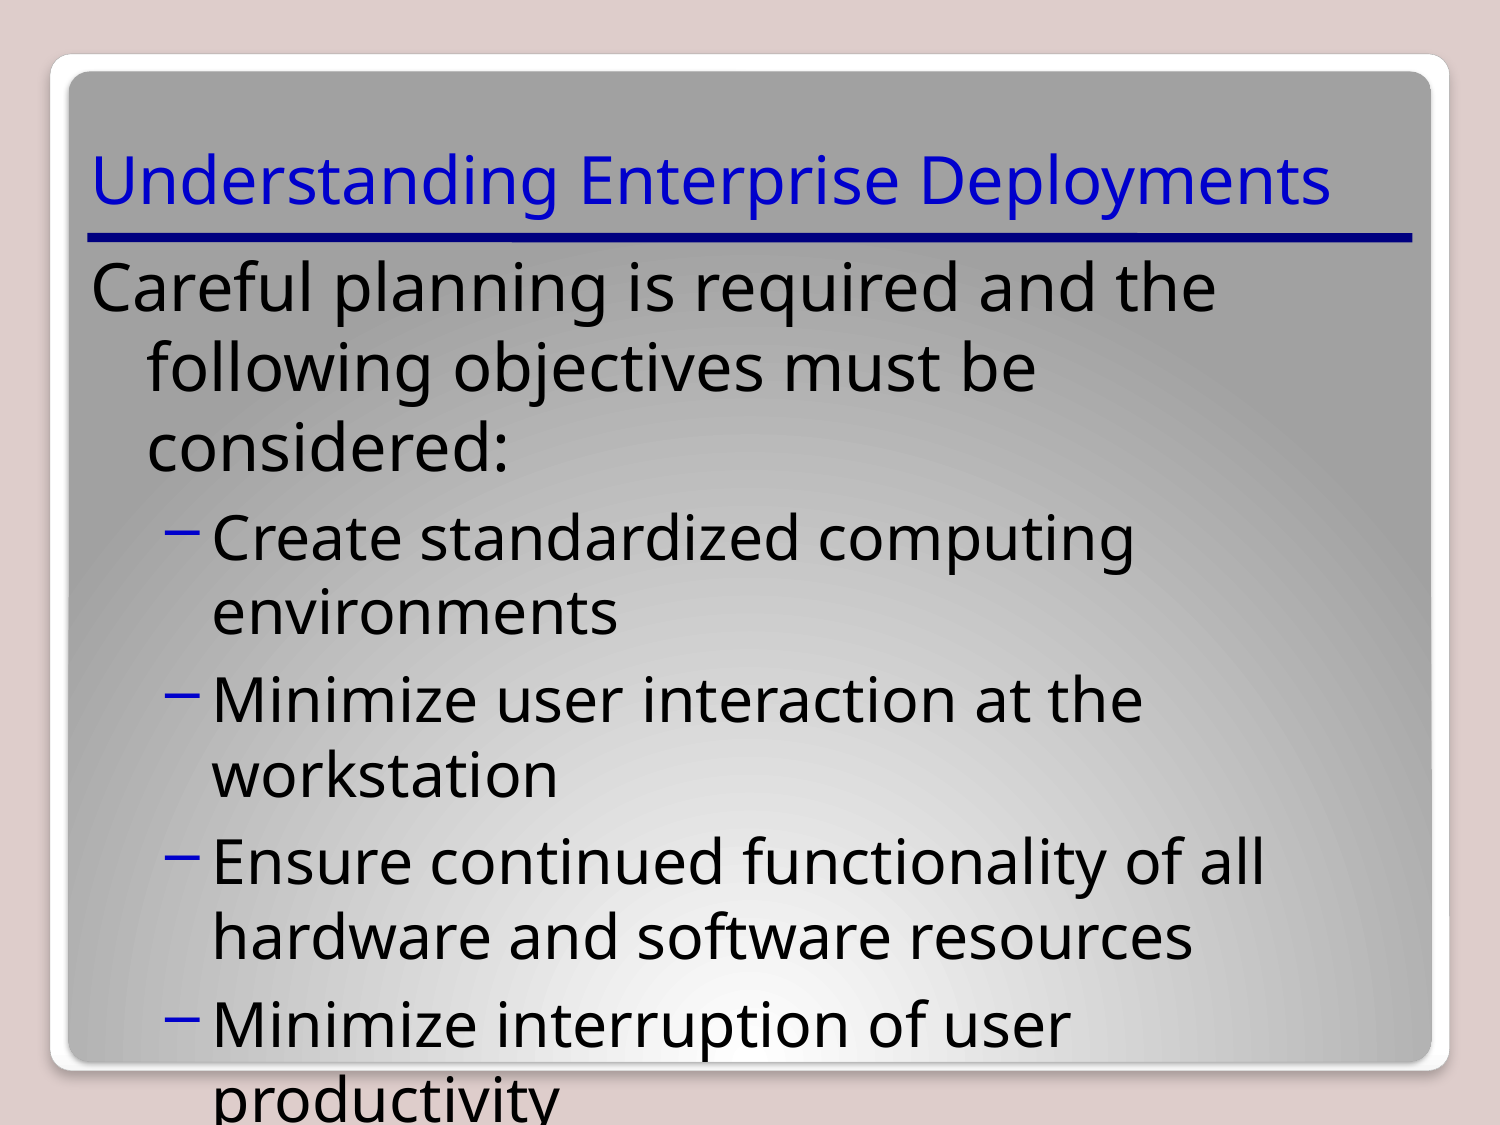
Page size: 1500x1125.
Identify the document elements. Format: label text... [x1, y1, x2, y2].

list Careful planning is required and the following objectives must be considered: Create standardized computing environments Minimize user interaction at the workstation Ensure continued functionality of all hardware and software resources Minimize interruption of user productivity [74, 237, 1426, 1063]
title Understanding Enterprise Deployments [74, 74, 1426, 226]
